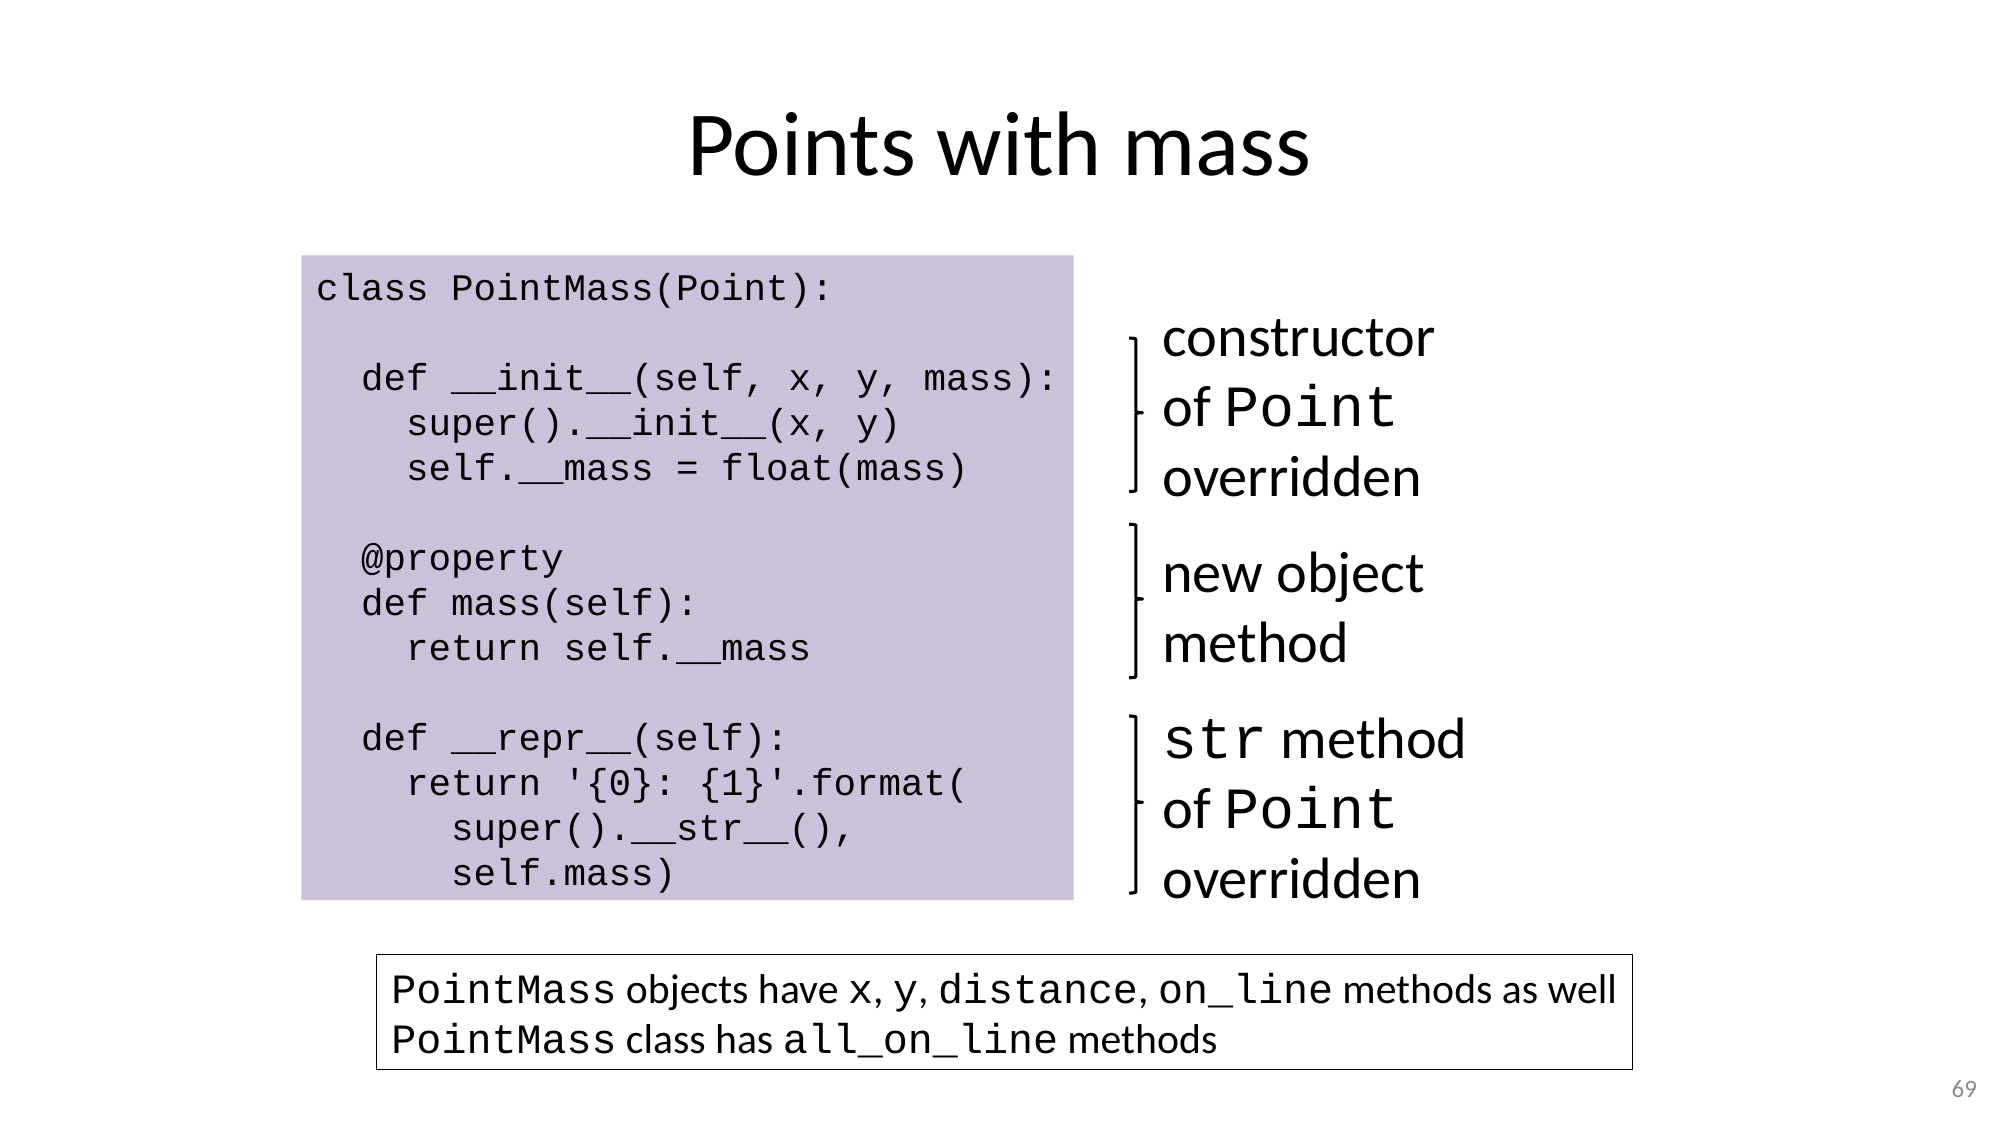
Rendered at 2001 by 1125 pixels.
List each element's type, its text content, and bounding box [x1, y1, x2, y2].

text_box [1128, 692, 1485, 920]
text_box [1128, 290, 1453, 519]
slide_number 69 [1525, 1057, 1993, 1118]
text_box class PointMass(Point): def __init__(self, x, y, mass): super().__init__(x, y) self.__mass = float(mass) @property def mass(self): return self.__mass def __repr__(self): return '{0}: {1}'.format( super().__str__(), self.mass) [301, 255, 1074, 901]
text_box PointMass objects have x, y, distance, on_line methods as well PointMass class has all_on_line methods [376, 954, 1633, 1070]
title Points with mass [99, 45, 1900, 233]
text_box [1128, 524, 1443, 684]
